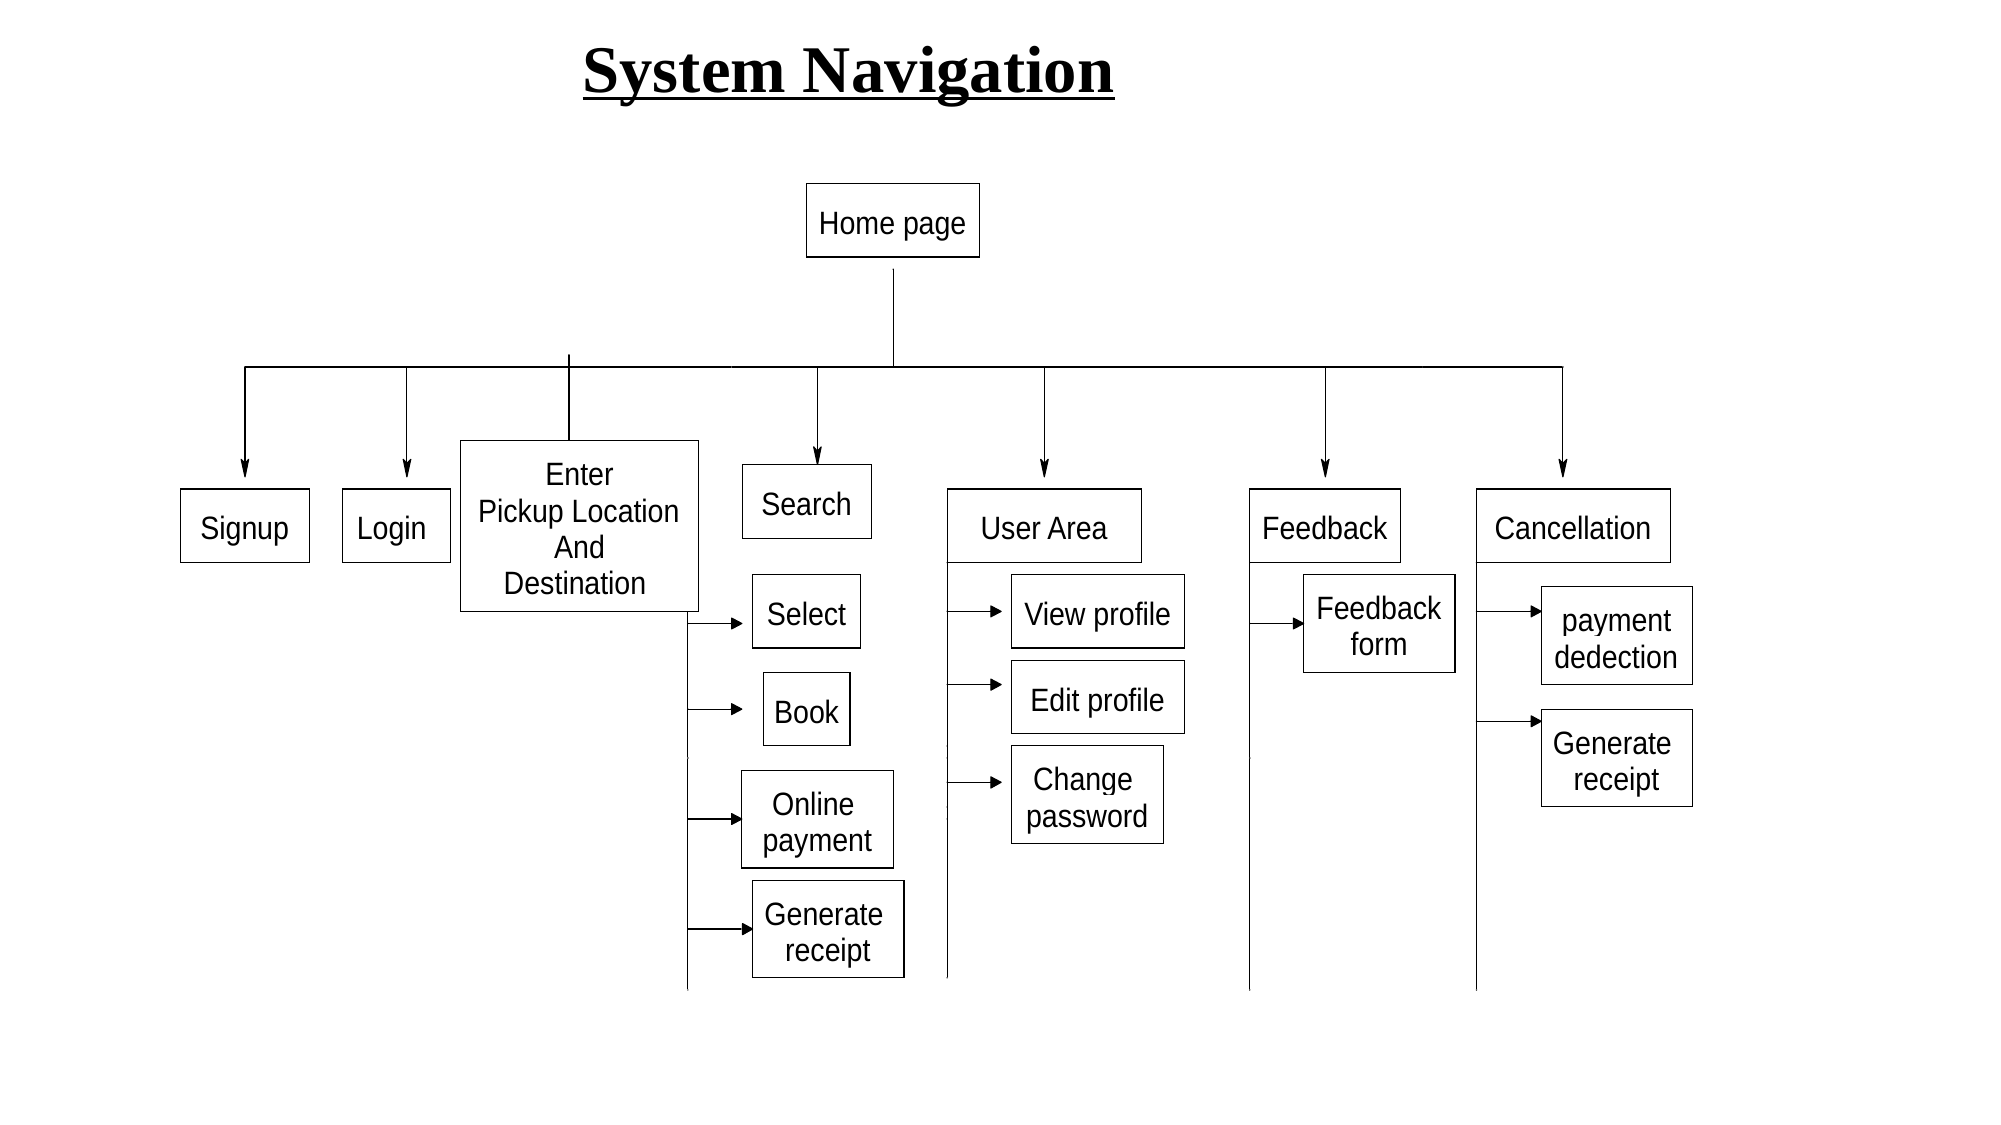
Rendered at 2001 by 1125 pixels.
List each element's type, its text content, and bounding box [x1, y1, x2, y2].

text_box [169, 171, 1704, 1015]
text_box System Navigation [475, 18, 1284, 171]
